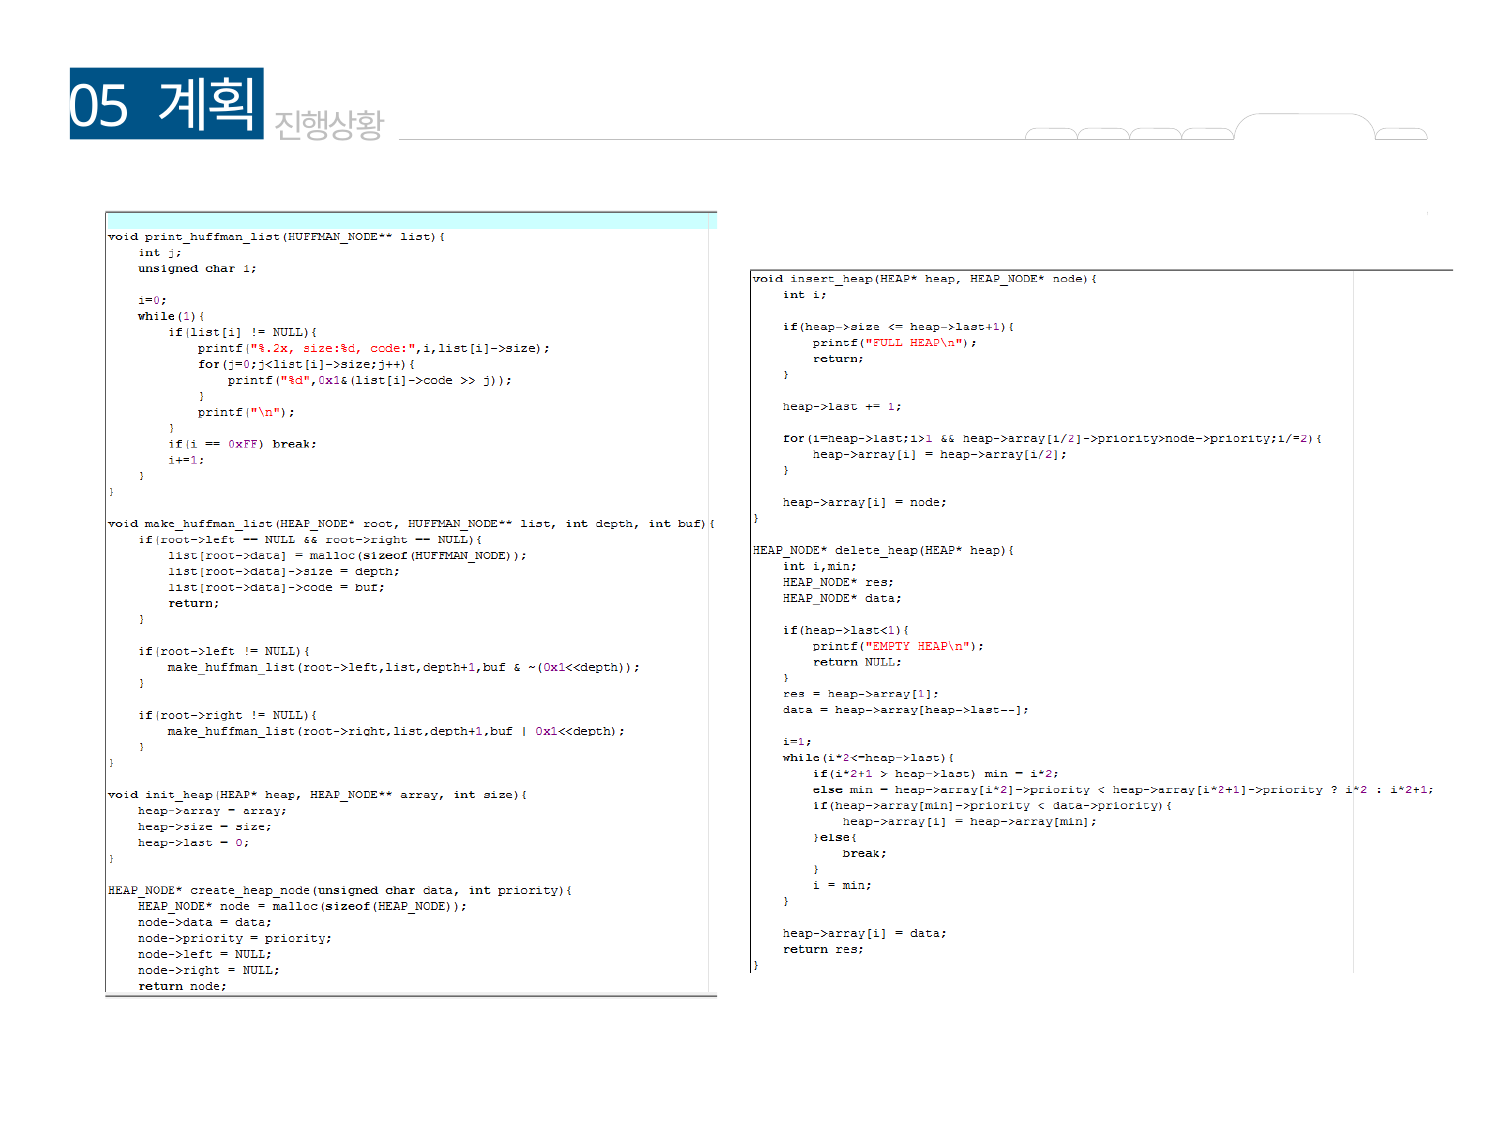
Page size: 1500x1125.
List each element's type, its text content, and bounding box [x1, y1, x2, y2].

picture [105, 210, 718, 999]
text_box 진행상황 [258, 97, 429, 153]
text_box 05 계획 [41, 60, 287, 146]
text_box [1011, 113, 1428, 267]
picture [749, 269, 1454, 973]
